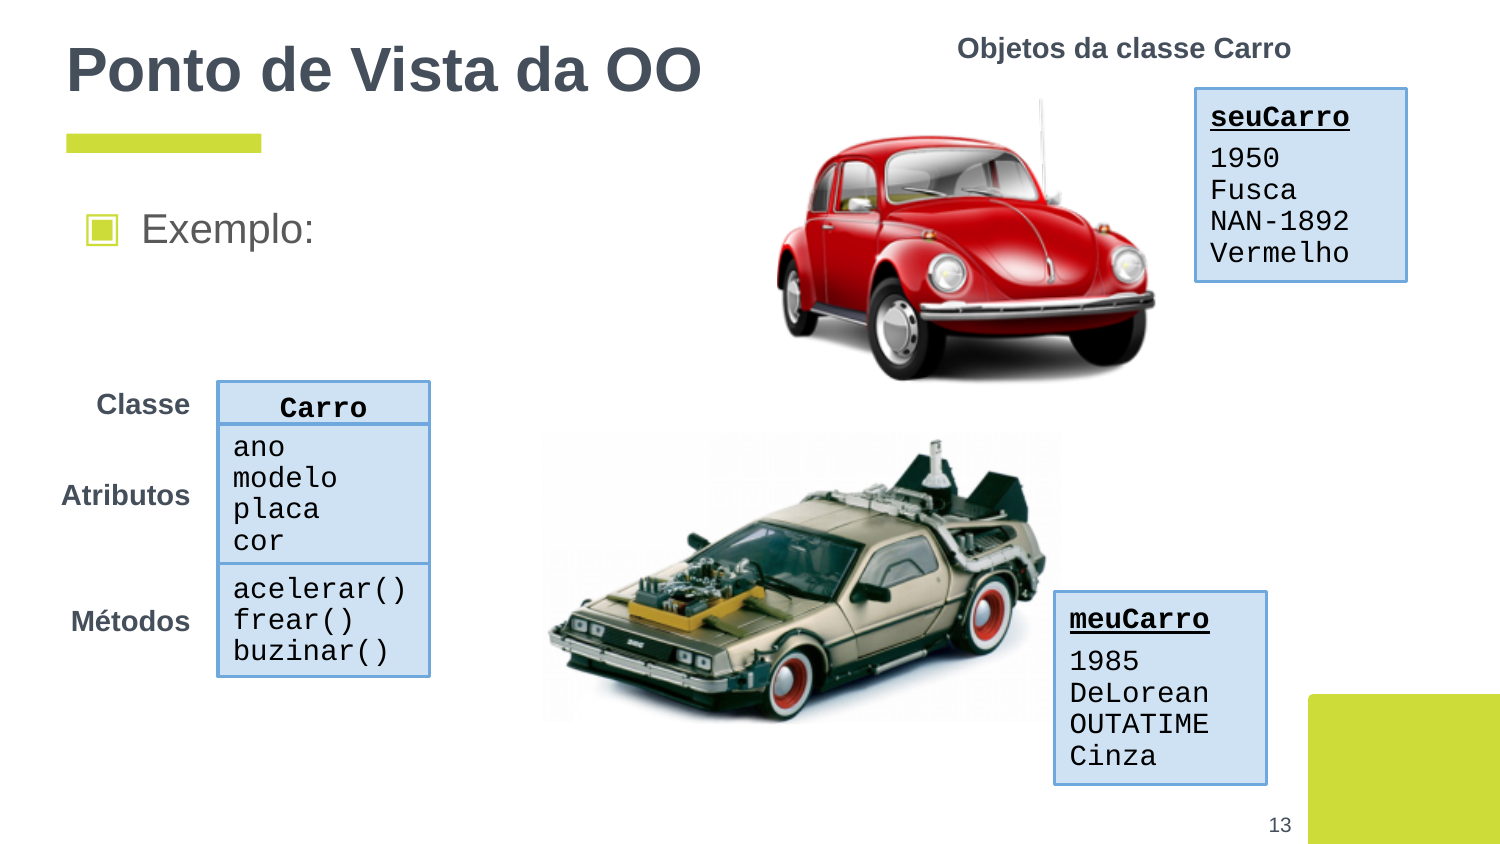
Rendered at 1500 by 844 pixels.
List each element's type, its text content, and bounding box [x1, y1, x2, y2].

slide_number ‹#› [1216, 791, 1307, 844]
text_box Objetos da classe Carro [907, 26, 1343, 66]
list Exemplo: [51, 179, 338, 261]
text_box meuCarro 1985 DeLorean OUTATIME Cinza [1054, 591, 1267, 785]
text_box seuCarro 1950 Fusca NAN-1892 Vermelho [1195, 88, 1407, 282]
text_box Métodos [24, 600, 206, 640]
title Ponto de Vista da OO [51, 0, 1449, 134]
text_box Atributos [24, 474, 206, 514]
text_box ano modelo placa cor [217, 424, 430, 563]
text_box Classe [24, 383, 206, 423]
text_box Carro [217, 381, 430, 424]
picture [541, 53, 1158, 773]
text_box acelerar() frear() buzinar() [217, 563, 430, 677]
